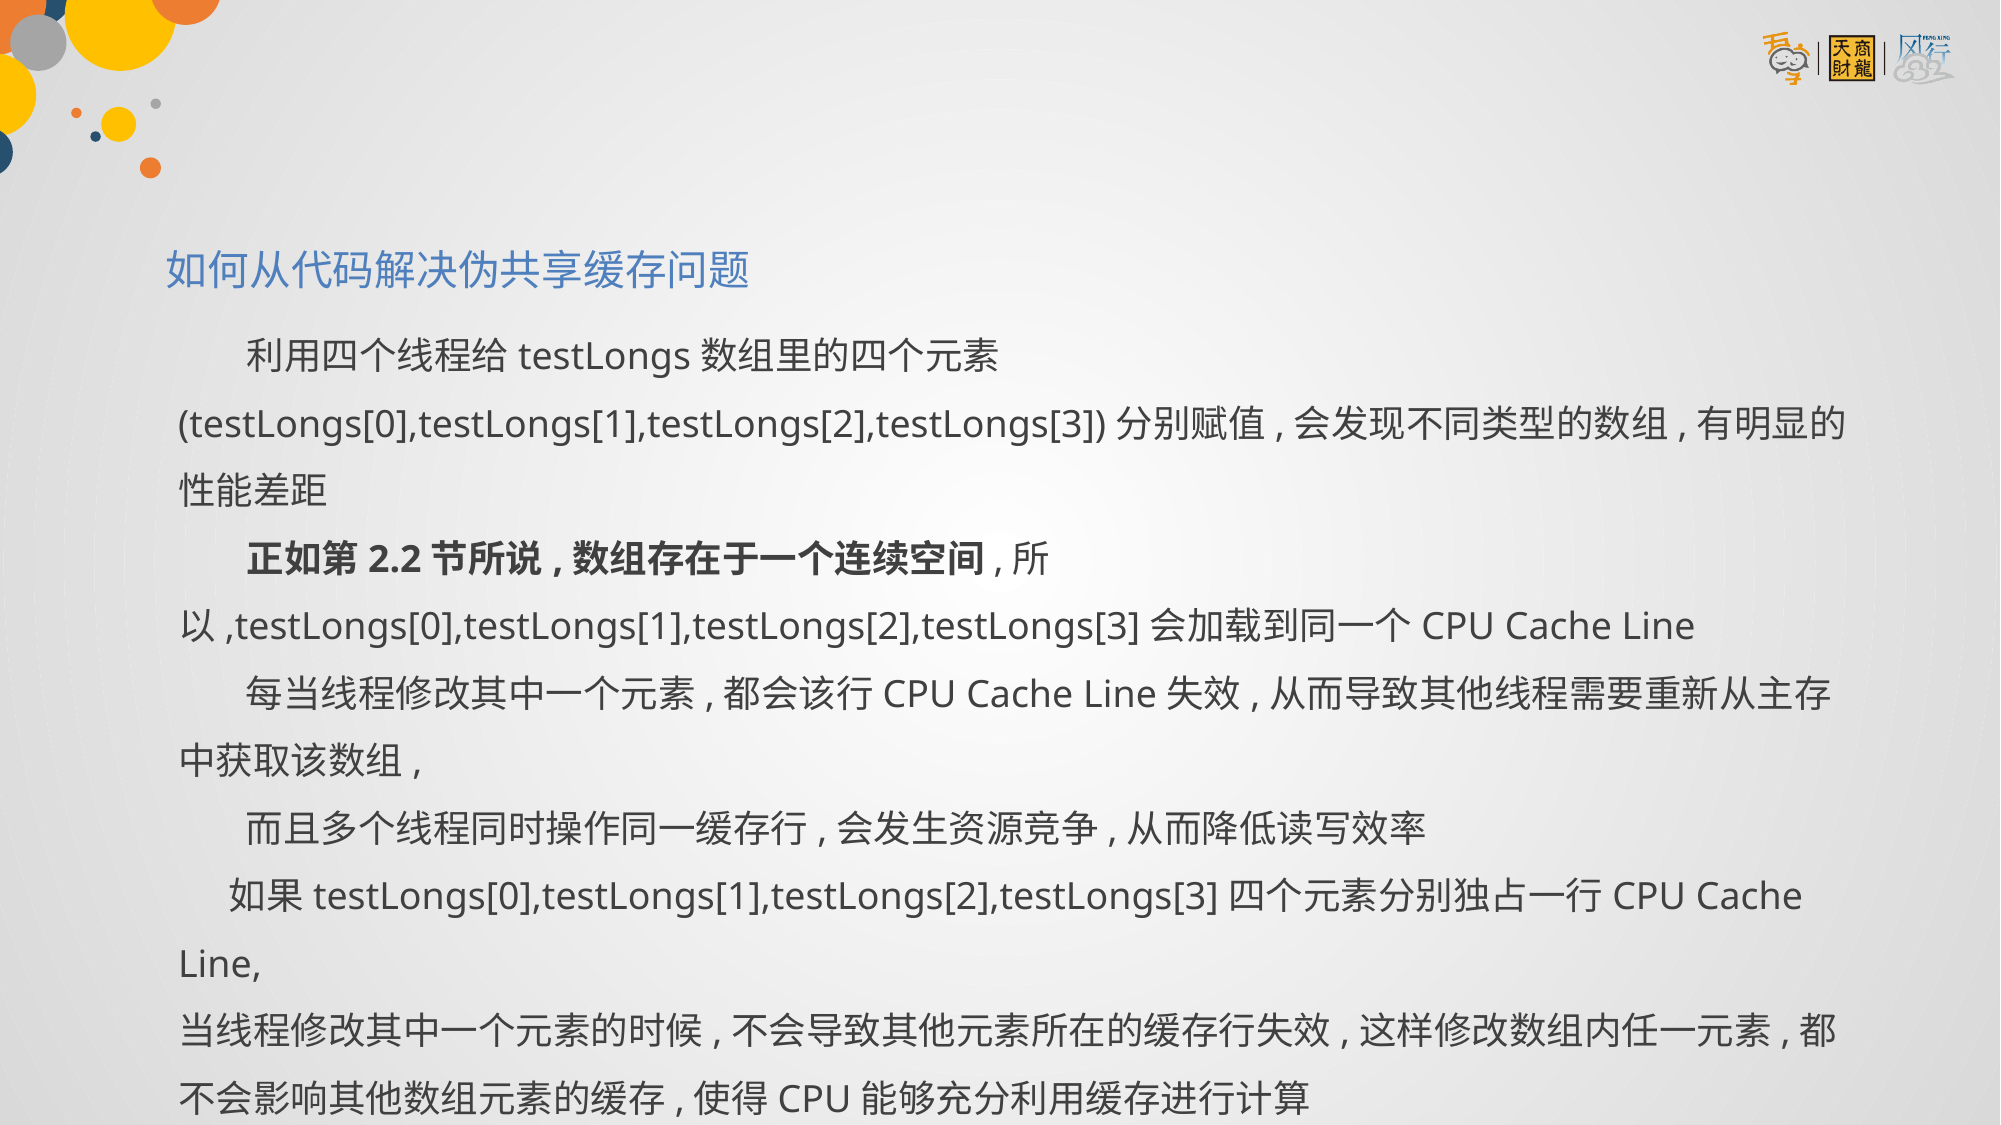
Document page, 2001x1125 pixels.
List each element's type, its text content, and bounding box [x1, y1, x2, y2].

text_box 如何从代码解决伪共享缓存问题 [151, 236, 827, 302]
text_box 利用四个线程给testLongs数组里的四个元素(testLongs[0],testLongs[1],testLongs[2],testLongs[3])分别赋值,会发现不同类型的数组,有明显的性能差距 正如第2.2节所说,数组存在于一个连续空间,所以,testLongs[0],testLongs[1],testLongs[2],testLongs[3]会加载到同一个CPU Cache Line 每当线程修改其中一个元素,都会该行CPU Cache Line失效,从而导致其他线程需要重新从主存中获取该数组, 而且多个线程同时操作同一缓存行,会发生资源竞争,从而降低读写效率 如果testLongs[0],testLongs[1],testLongs[2],testLongs[3]四个元素分别独占一行CPU Cache Line, 当线程修改其中一个元素的时候,不会导致其他元素所在的缓存行失效,这样修改数组内任一元素,都不会影响其他数组元素的缓存,使得CPU能够充分利用缓存进行计算 [163, 302, 1880, 1125]
picture [1759, 26, 1959, 87]
